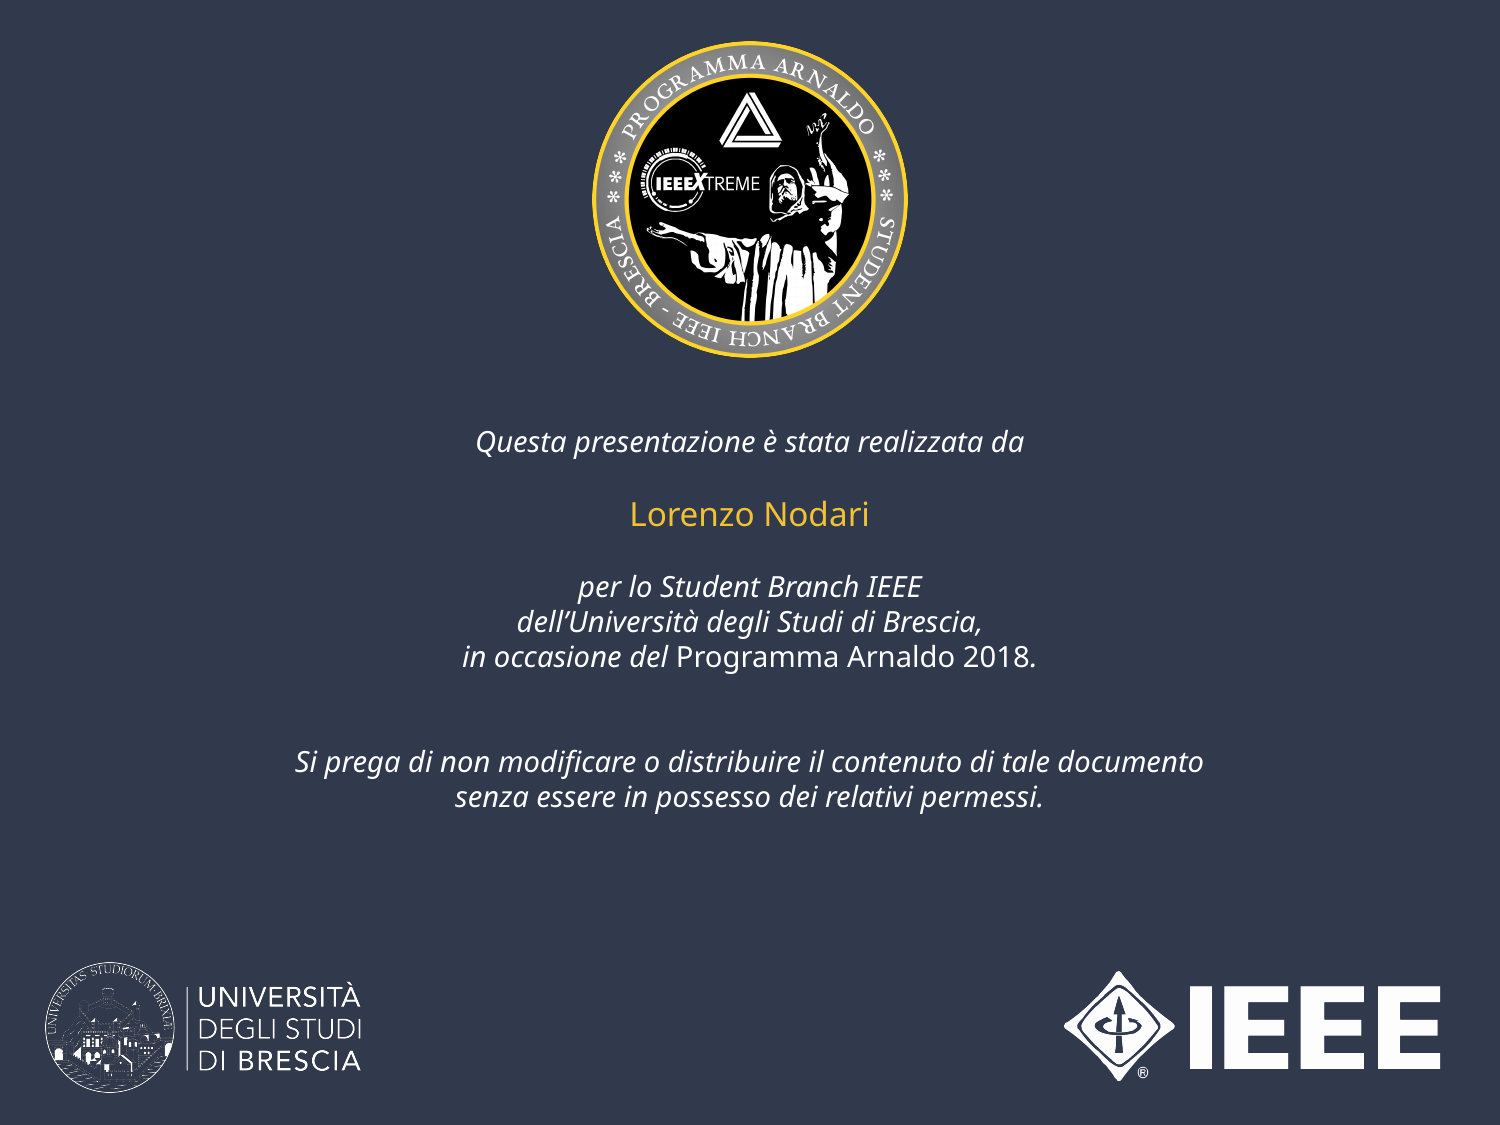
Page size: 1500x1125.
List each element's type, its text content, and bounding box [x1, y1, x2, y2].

picture [1051, 961, 1455, 1093]
text_box Questa presentazione è stata realizzata da Lorenzo Nodari per lo Student Branch IEEE dell’Università degli Studi di Brescia, in occasione del Programma Arnaldo 2018. Si prega di non modificare o distribuire il contenuto di tale documento senza essere in possesso dei relativi permessi. [45, 408, 1455, 871]
picture [592, 41, 908, 358]
picture [45, 961, 362, 1093]
